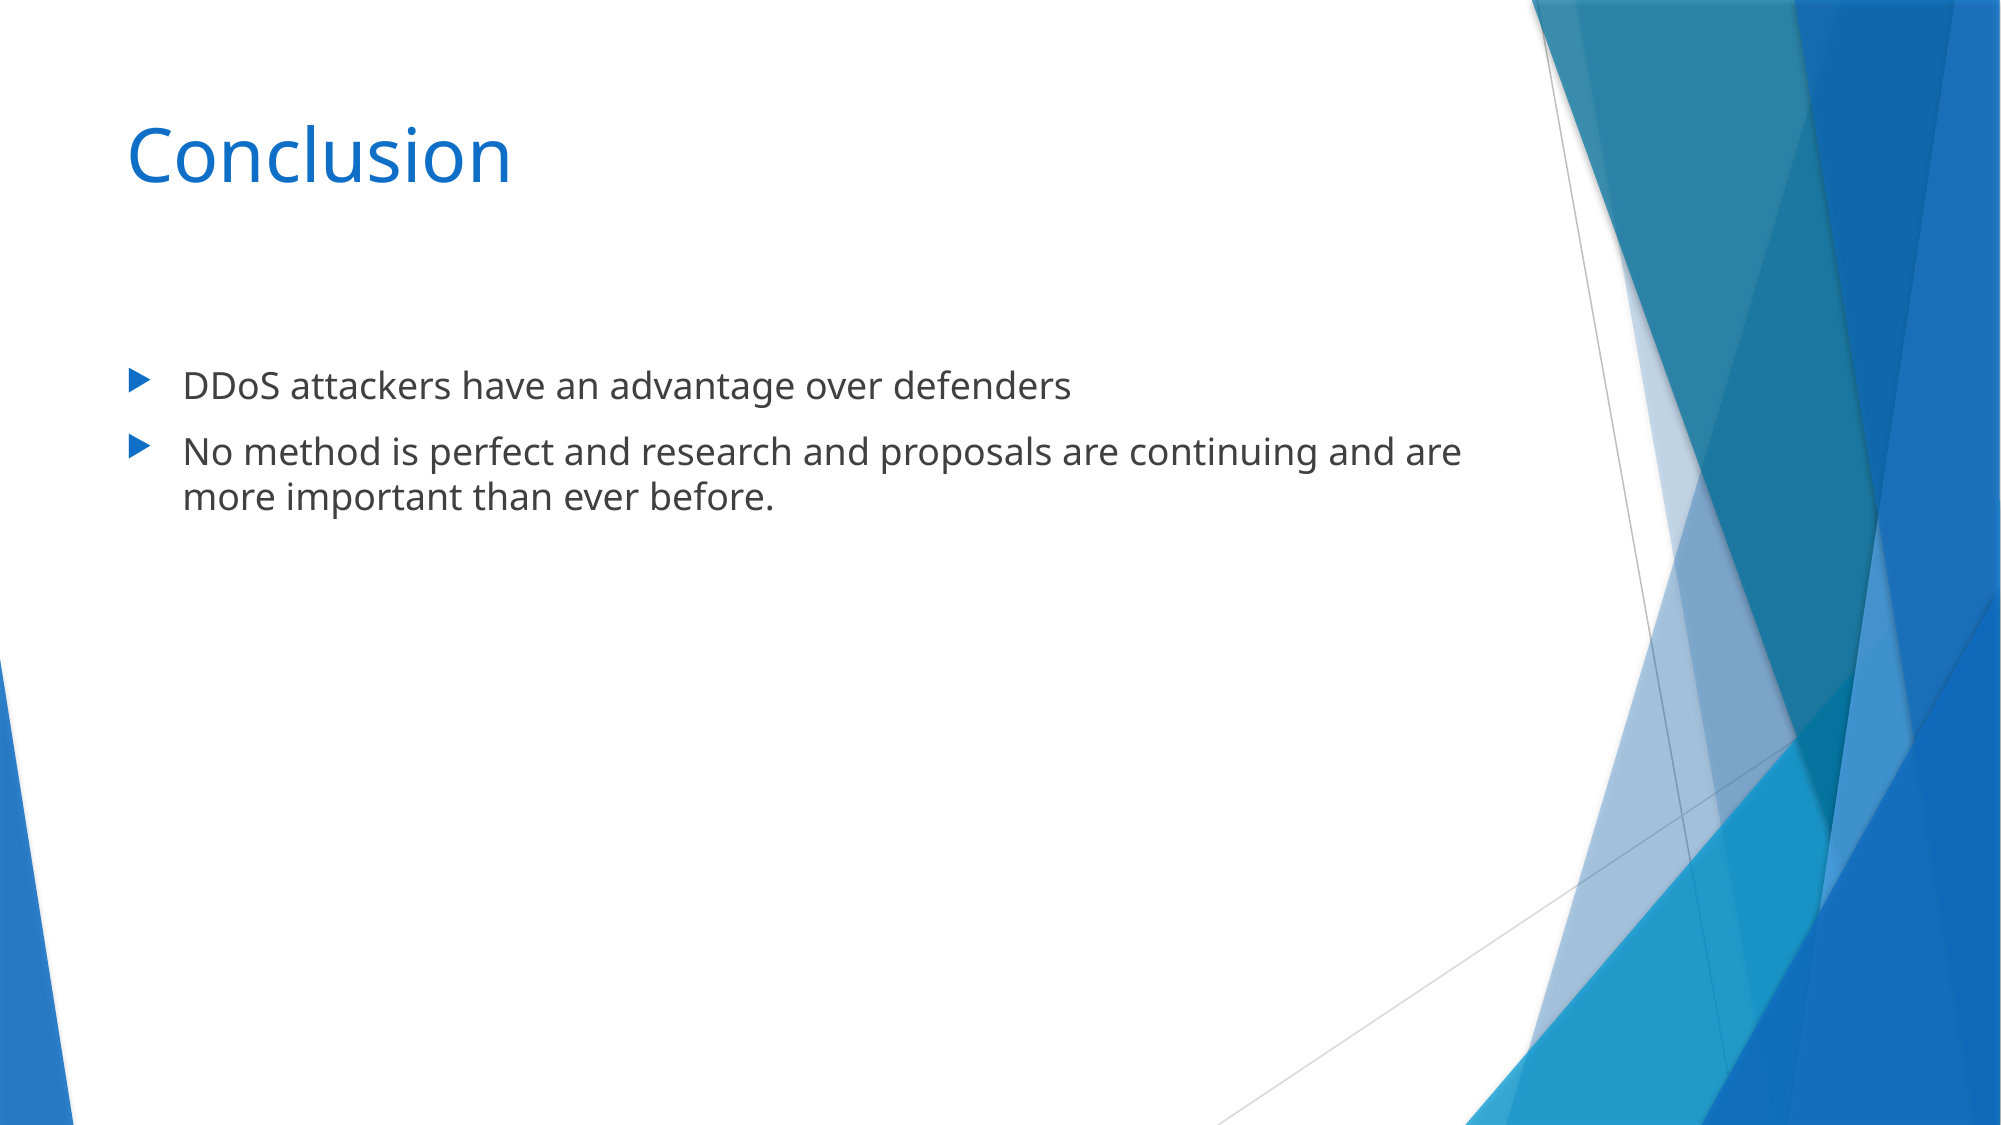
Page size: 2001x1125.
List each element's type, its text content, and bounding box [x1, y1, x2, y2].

title Conclusion [111, 99, 1522, 317]
list DDoS attackers have an advantage over defenders No method is perfect and research and proposals are continuing and are more important than ever before. [111, 354, 1522, 992]
